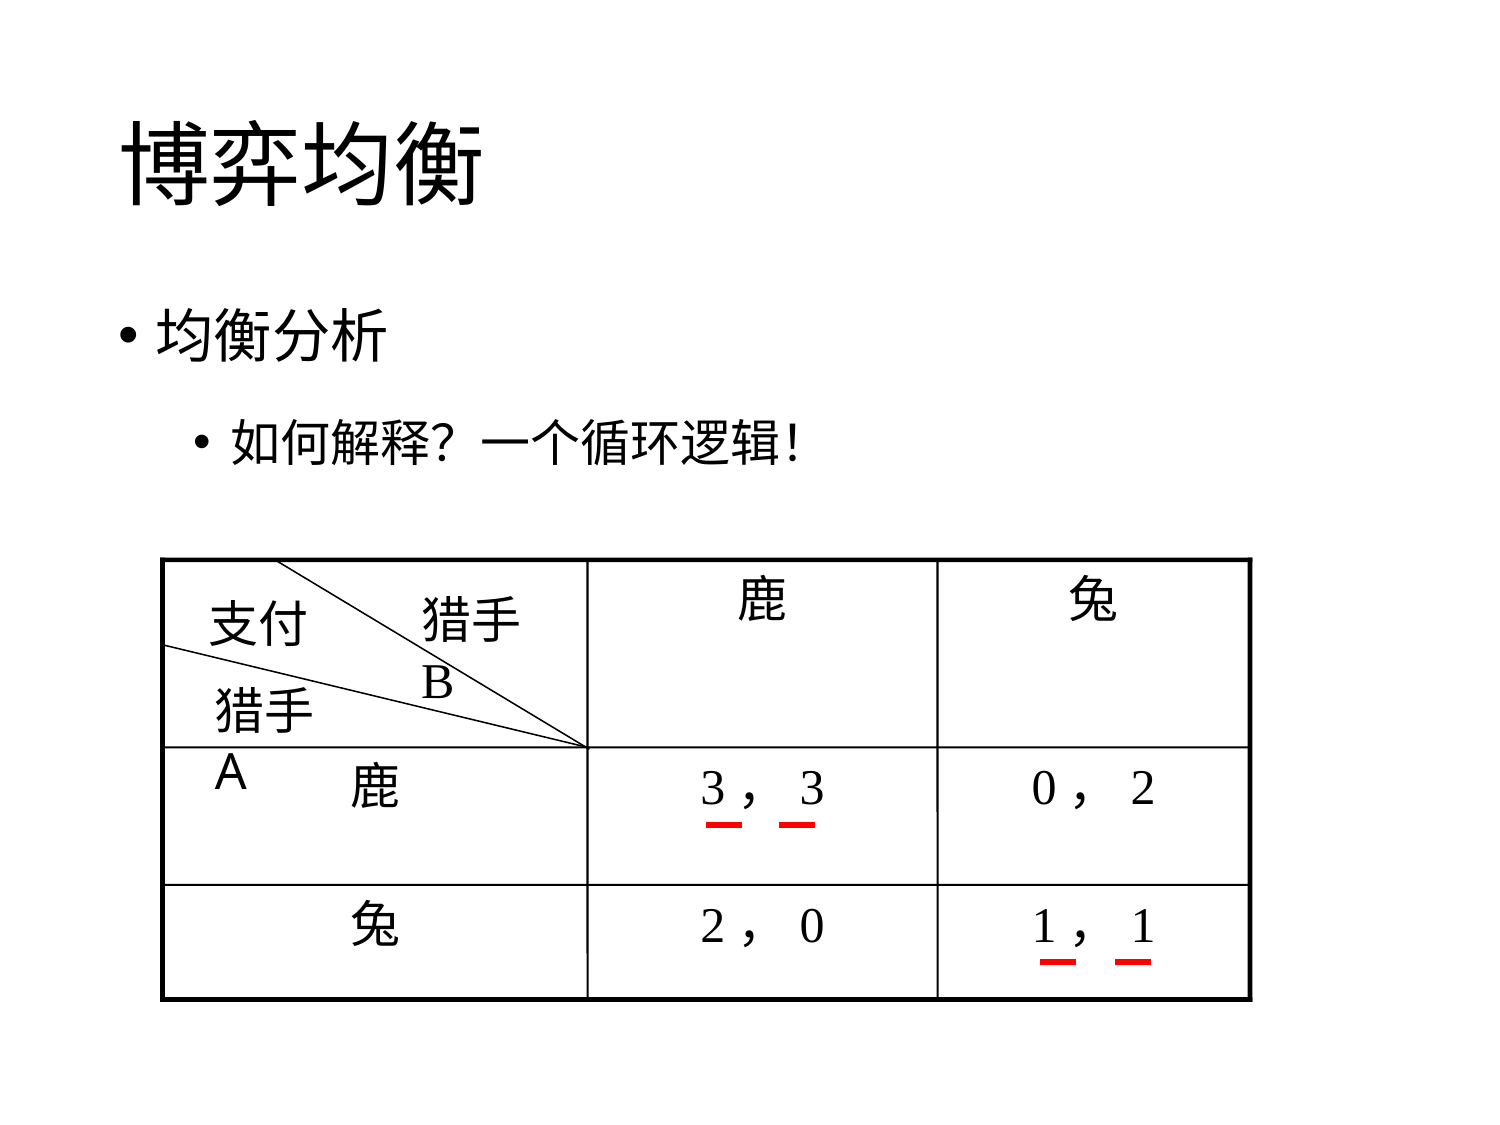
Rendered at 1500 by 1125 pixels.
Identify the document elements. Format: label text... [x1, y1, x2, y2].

list 均衡分析 如何解释？一个循环逻辑！ [103, 299, 1397, 1014]
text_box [162, 559, 1250, 1000]
title 博弈均衡 [103, 59, 1397, 278]
